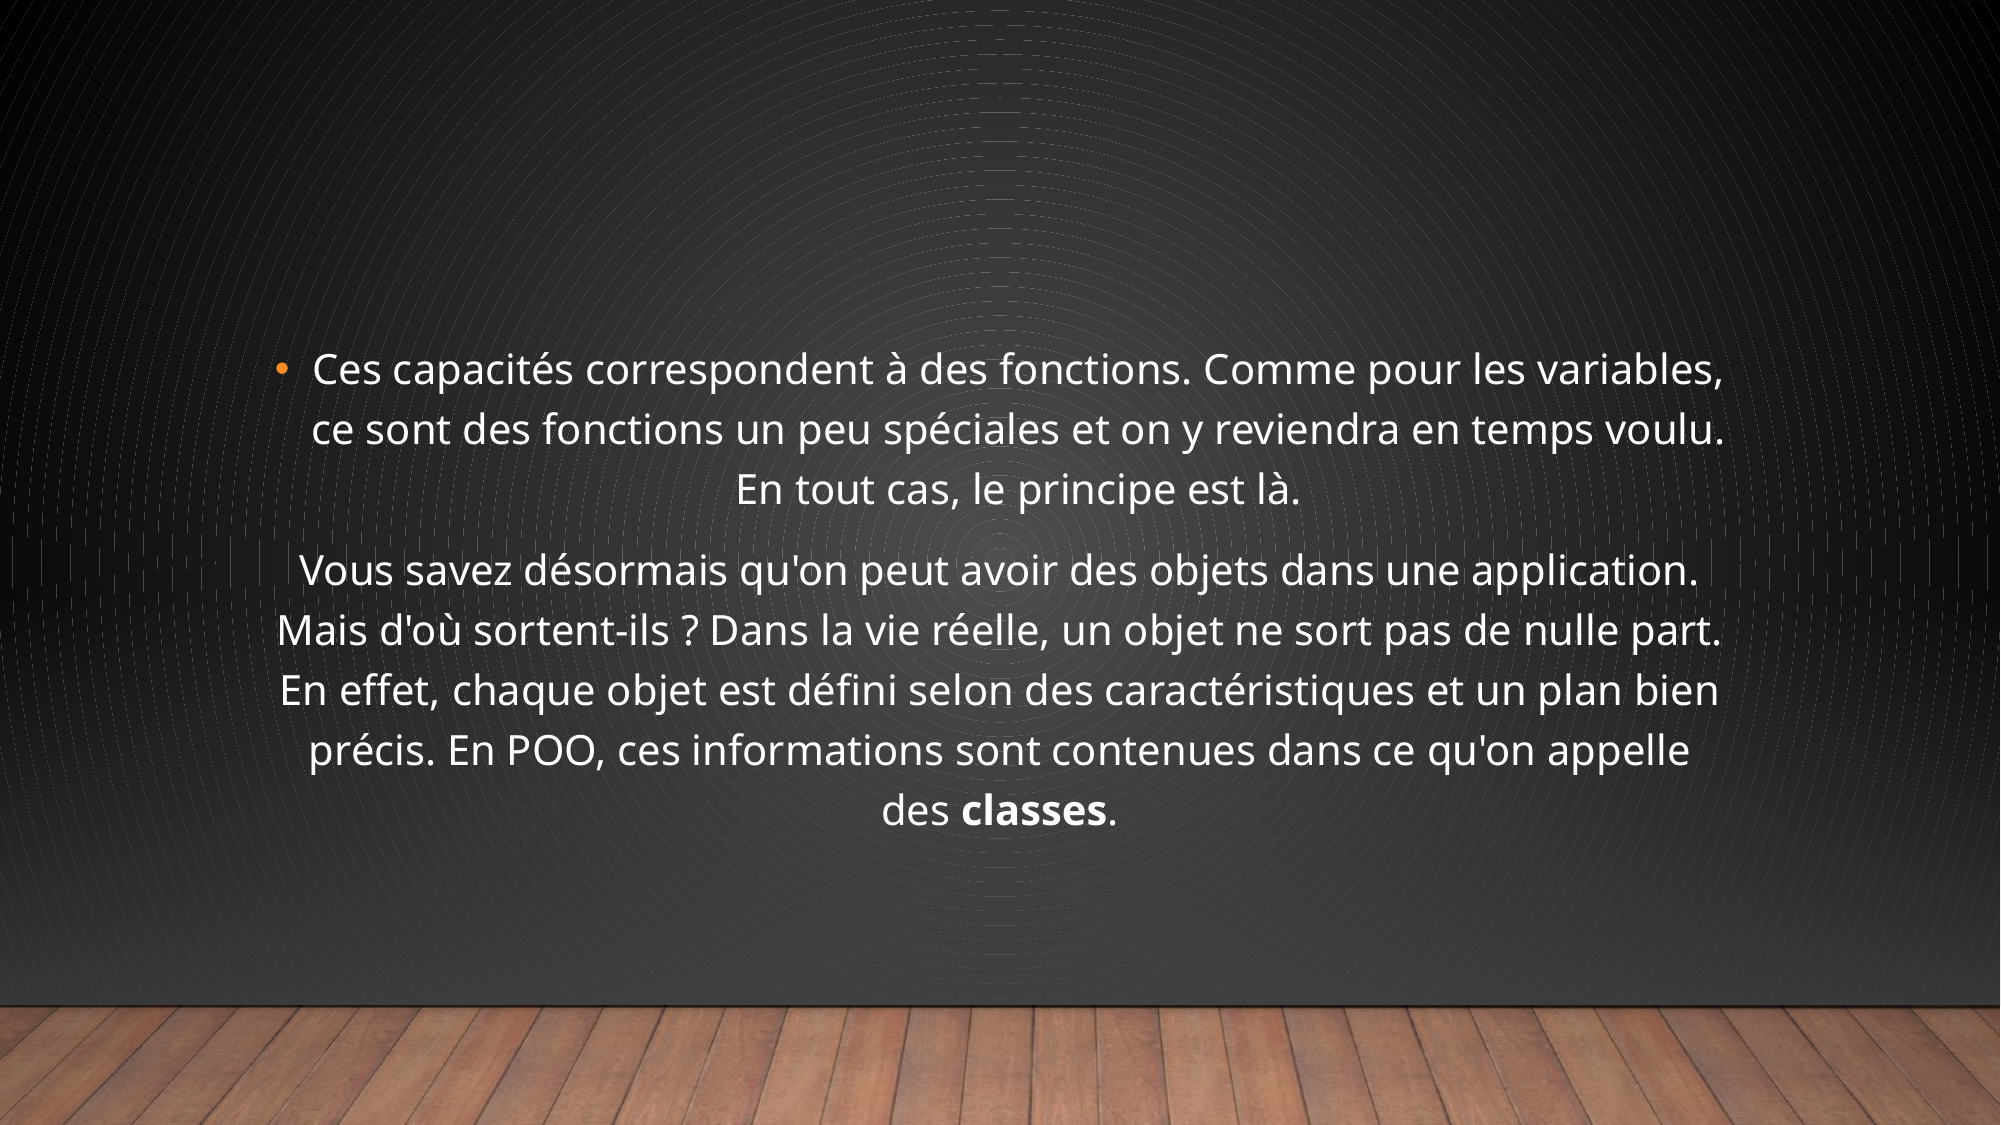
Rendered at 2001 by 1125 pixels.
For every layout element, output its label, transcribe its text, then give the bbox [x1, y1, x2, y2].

picture [0, 1005, 2000, 1125]
list Ces capacités correspondent à des fonctions. Comme pour les variables, ce sont des fonctions un peu spéciales et on y reviendra en temps voulu. En tout cas, le principe est là. Vous savez désormais qu'on peut avoir des objets dans une application. Mais d'où sortent-ils ? Dans la vie réelle, un objet ne sort pas de nulle part. En effet, chaque objet est défini selon des caractéristiques et un plan bien précis. En POO, ces informations sont contenues dans ce qu'on appelle des classes. [237, 325, 1763, 800]
title [238, 131, 1763, 305]
